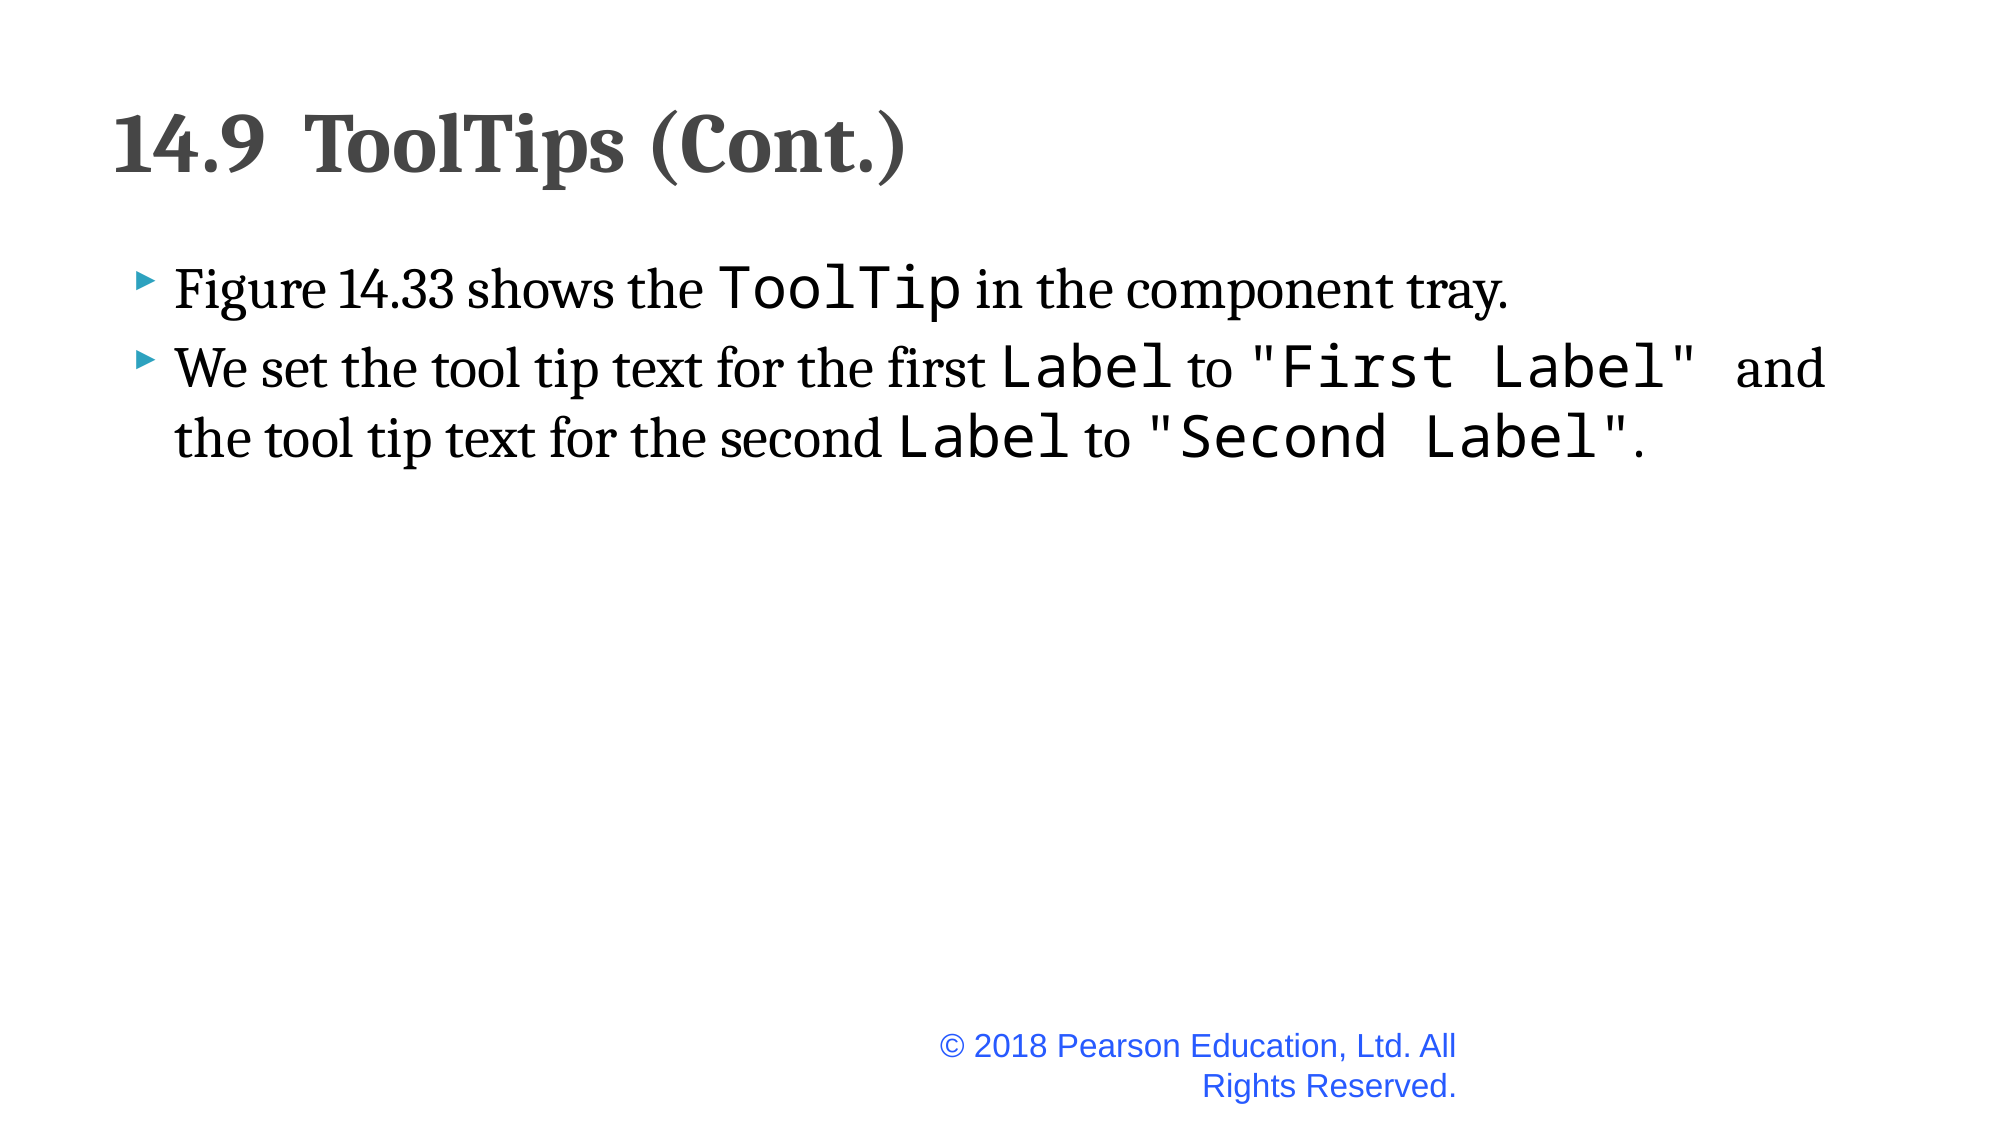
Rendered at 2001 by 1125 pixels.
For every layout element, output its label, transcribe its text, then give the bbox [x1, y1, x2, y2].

list Figure 14.33 shows the ToolTip in the component tray. We set the tool tip text for the first Label to "First Label" and the tool tip text for the second Label to "Second Label". [99, 242, 1900, 986]
footer © 2018 Pearson Education, Ltd. All Rights Reserved. [900, 1051, 1473, 1112]
title 14.9 ToolTips (Cont.) [99, 45, 1900, 233]
